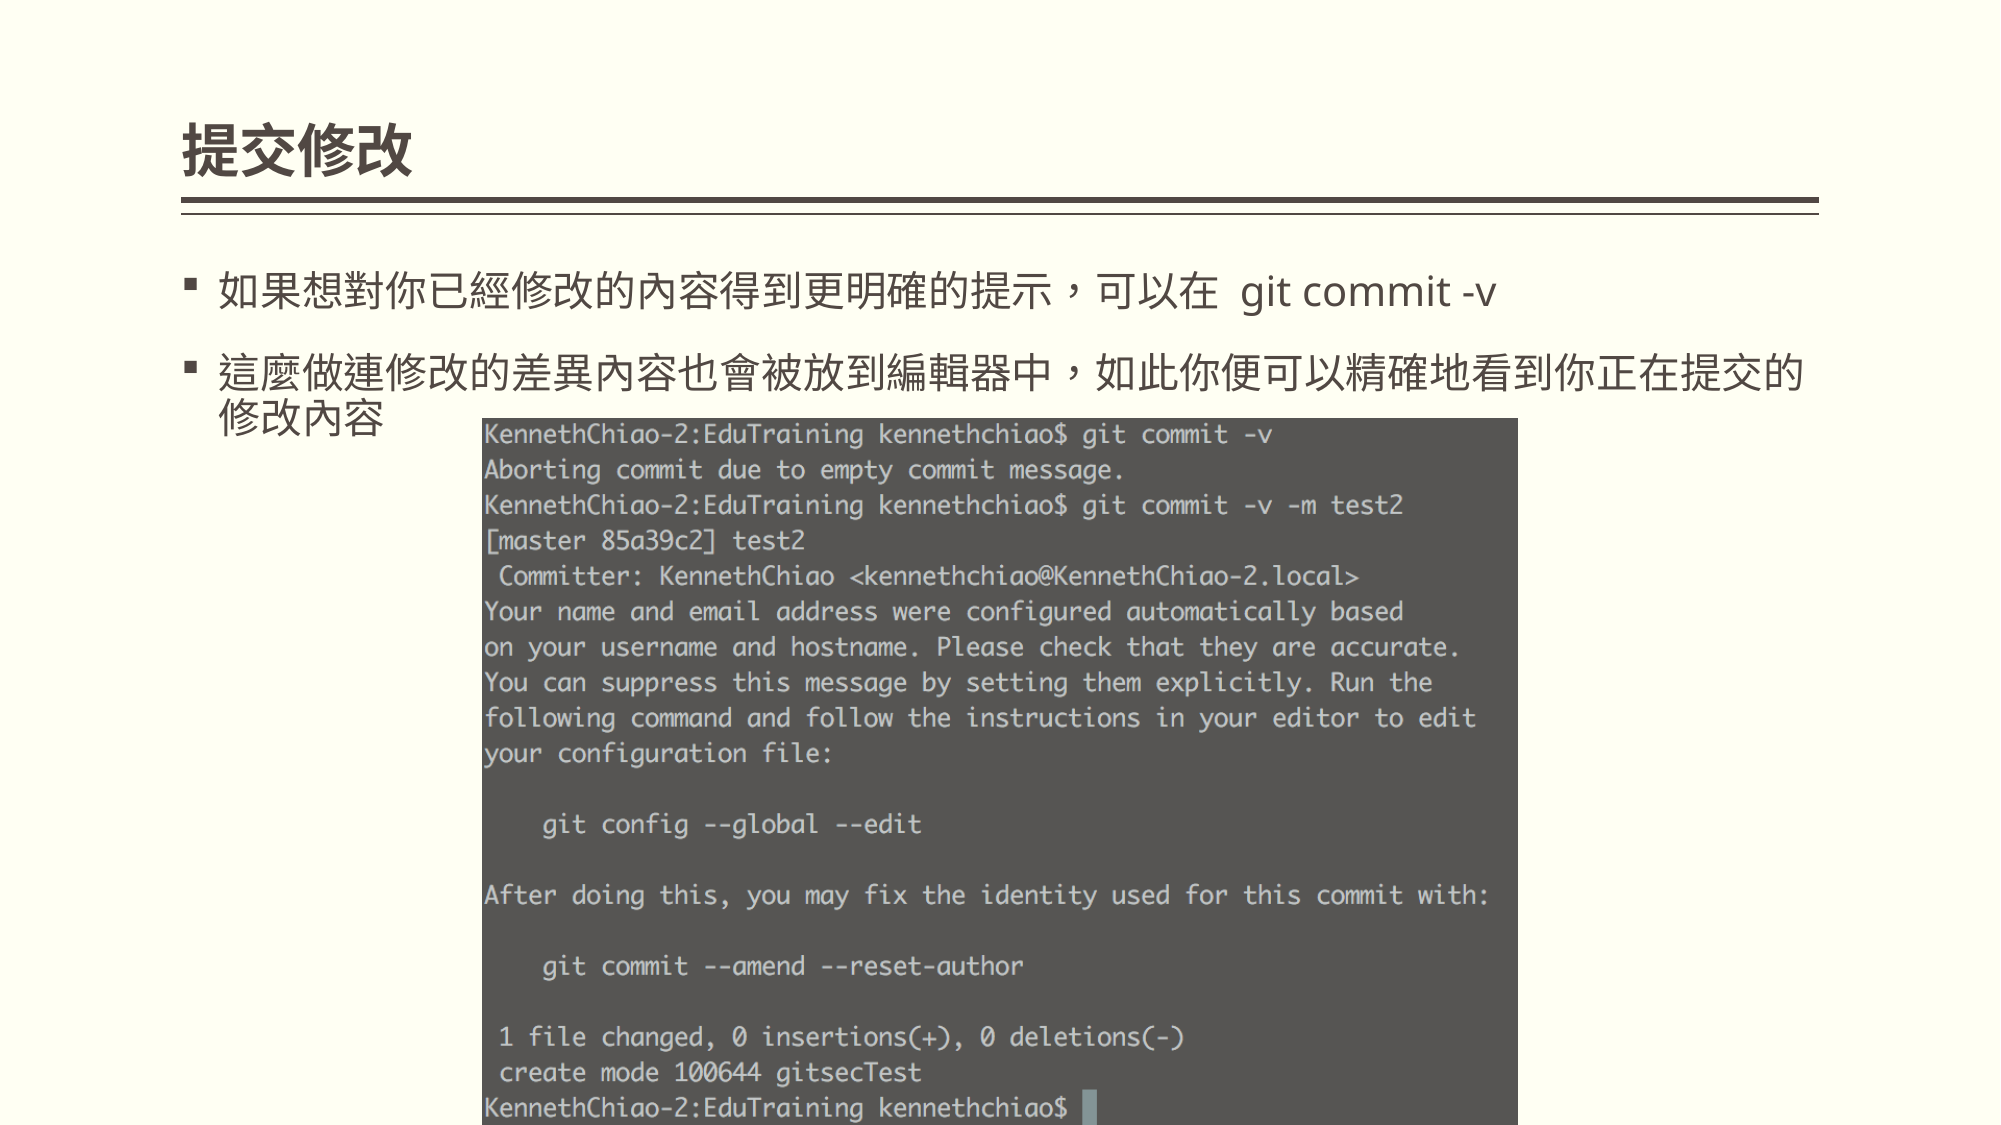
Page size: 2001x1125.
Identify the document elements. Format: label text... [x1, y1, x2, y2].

picture [482, 418, 1518, 1125]
title 提交修改 [181, 12, 1819, 193]
list 如果想對你已經修改的內容得到更明確的提示，可以在 git commit -v 這麼做連修改的差異內容也會被放到編輯器中，如此你便可以精確地看到你正在提交的修改內容 [181, 262, 1819, 1013]
